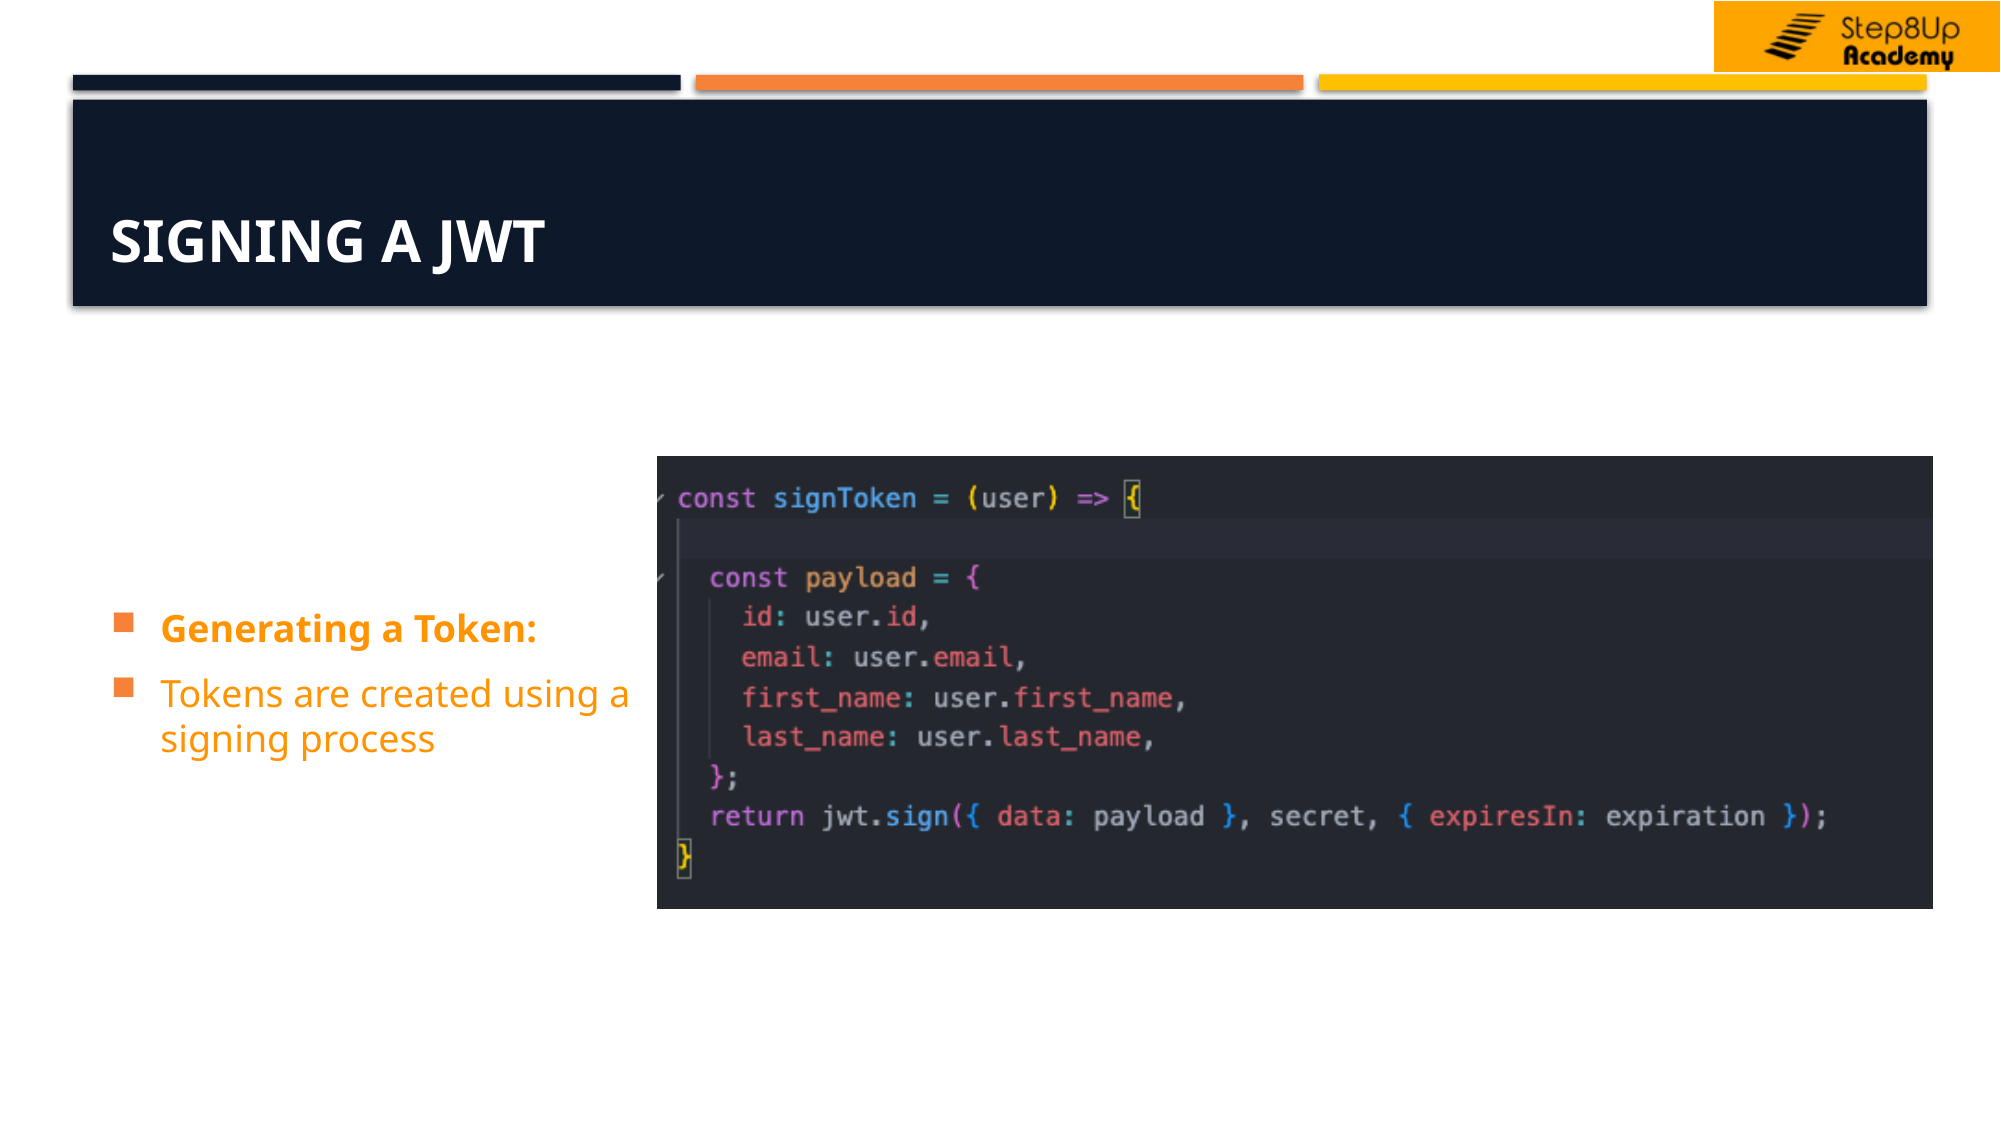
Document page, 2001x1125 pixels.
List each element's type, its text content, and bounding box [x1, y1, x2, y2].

picture [657, 455, 1934, 909]
list Generating a Token: Tokens are created using a signing process [95, 359, 1012, 1006]
picture [1714, 1, 2000, 72]
title Signing a JWT [95, 119, 1905, 282]
